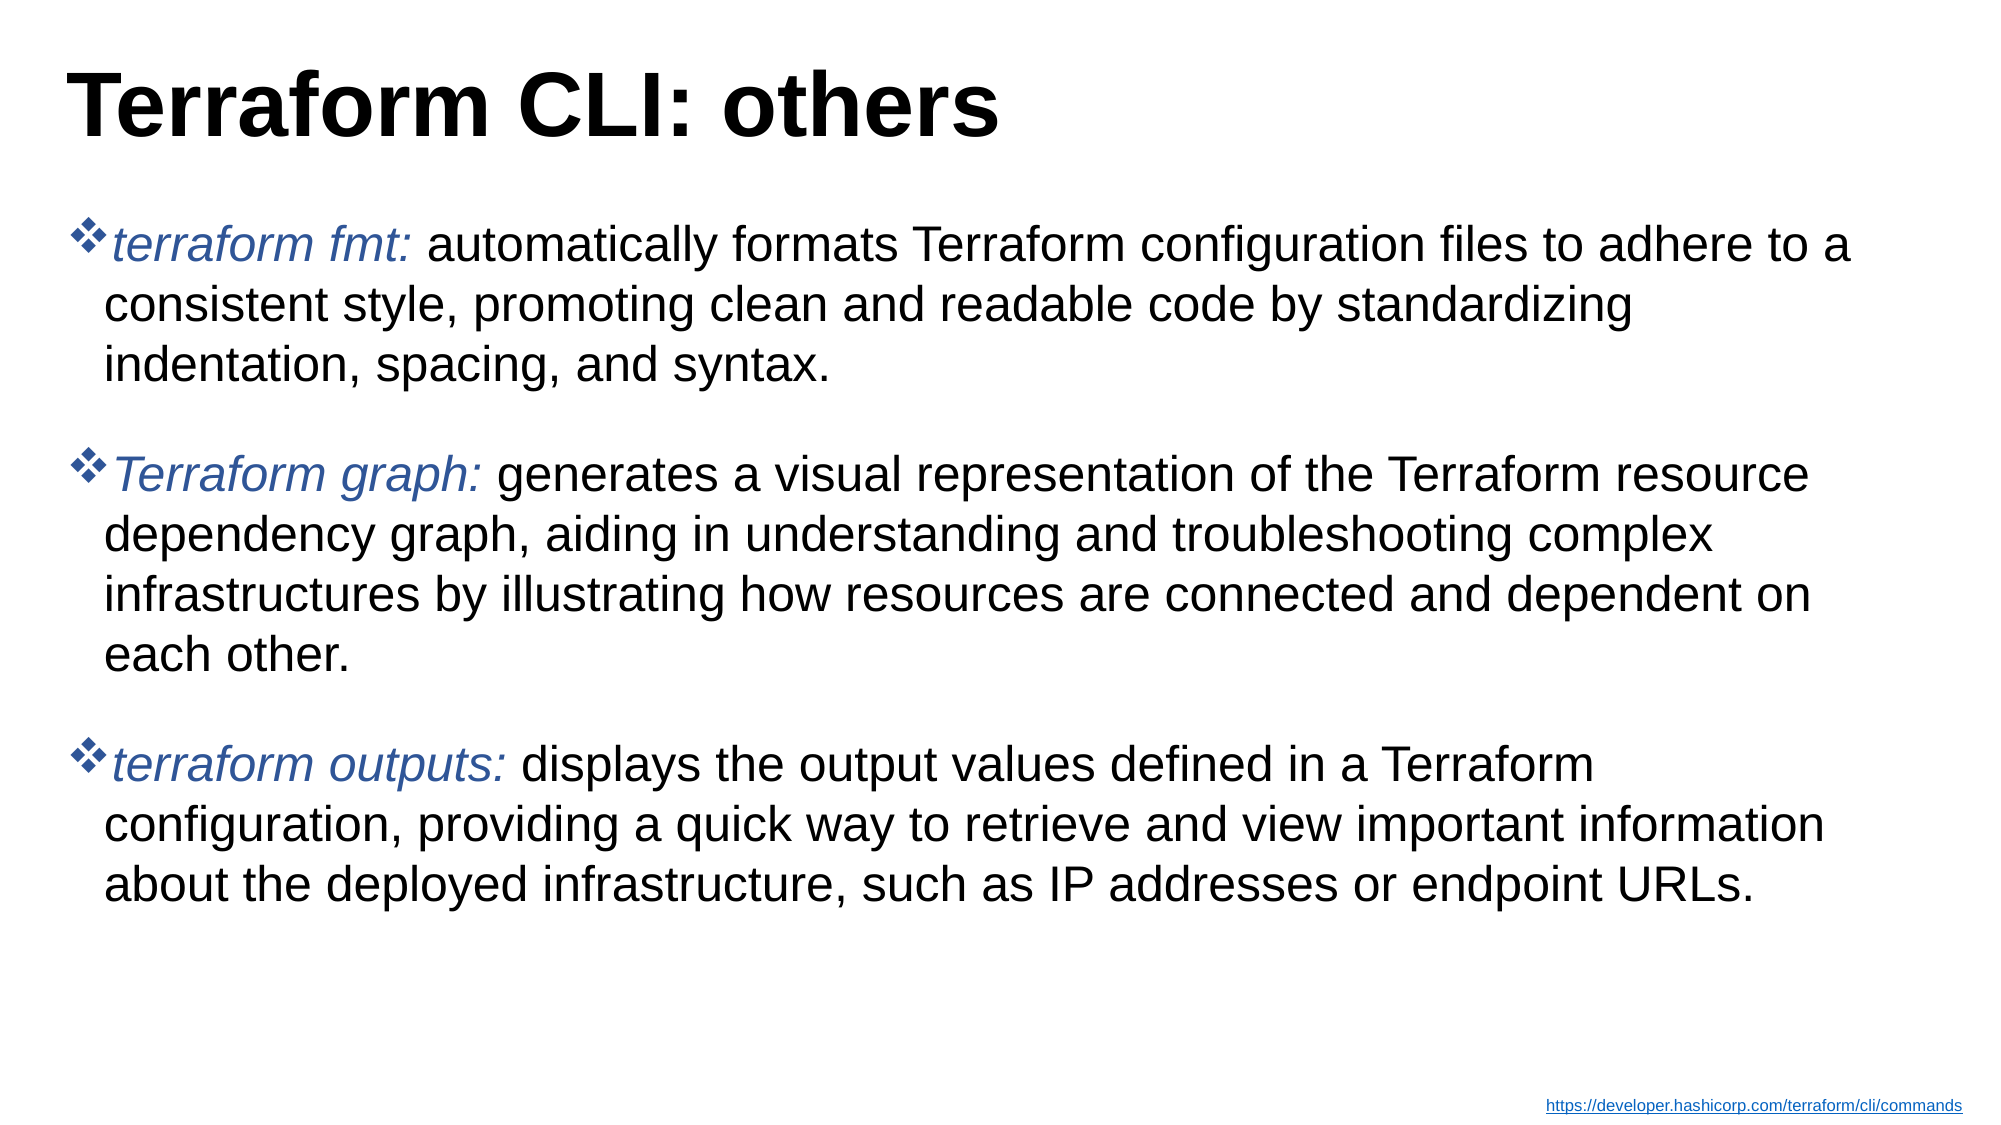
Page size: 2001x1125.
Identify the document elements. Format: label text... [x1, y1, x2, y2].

title Terraform CLI: others [51, 30, 1949, 169]
text_box https://developer.hashicorp.com/terraform/cli/commands [1531, 1087, 1998, 1123]
list terraform fmt: automatically formats Terraform configuration files to adhere to a consistent style, promoting clean and readable code by standardizing indentation, spacing, and syntax. Terraform graph: generates a visual representation of the Terraform resource dependency graph, aiding in understanding and troubleshooting complex infrastructures by illustrating how resources are connected and dependent on each other. terraform outputs: displays the output values defined in a Terraform configuration, providing a quick way to retrieve and view important information about the deployed infrastructure, such as IP addresses or endpoint URLs. [51, 204, 1908, 1095]
